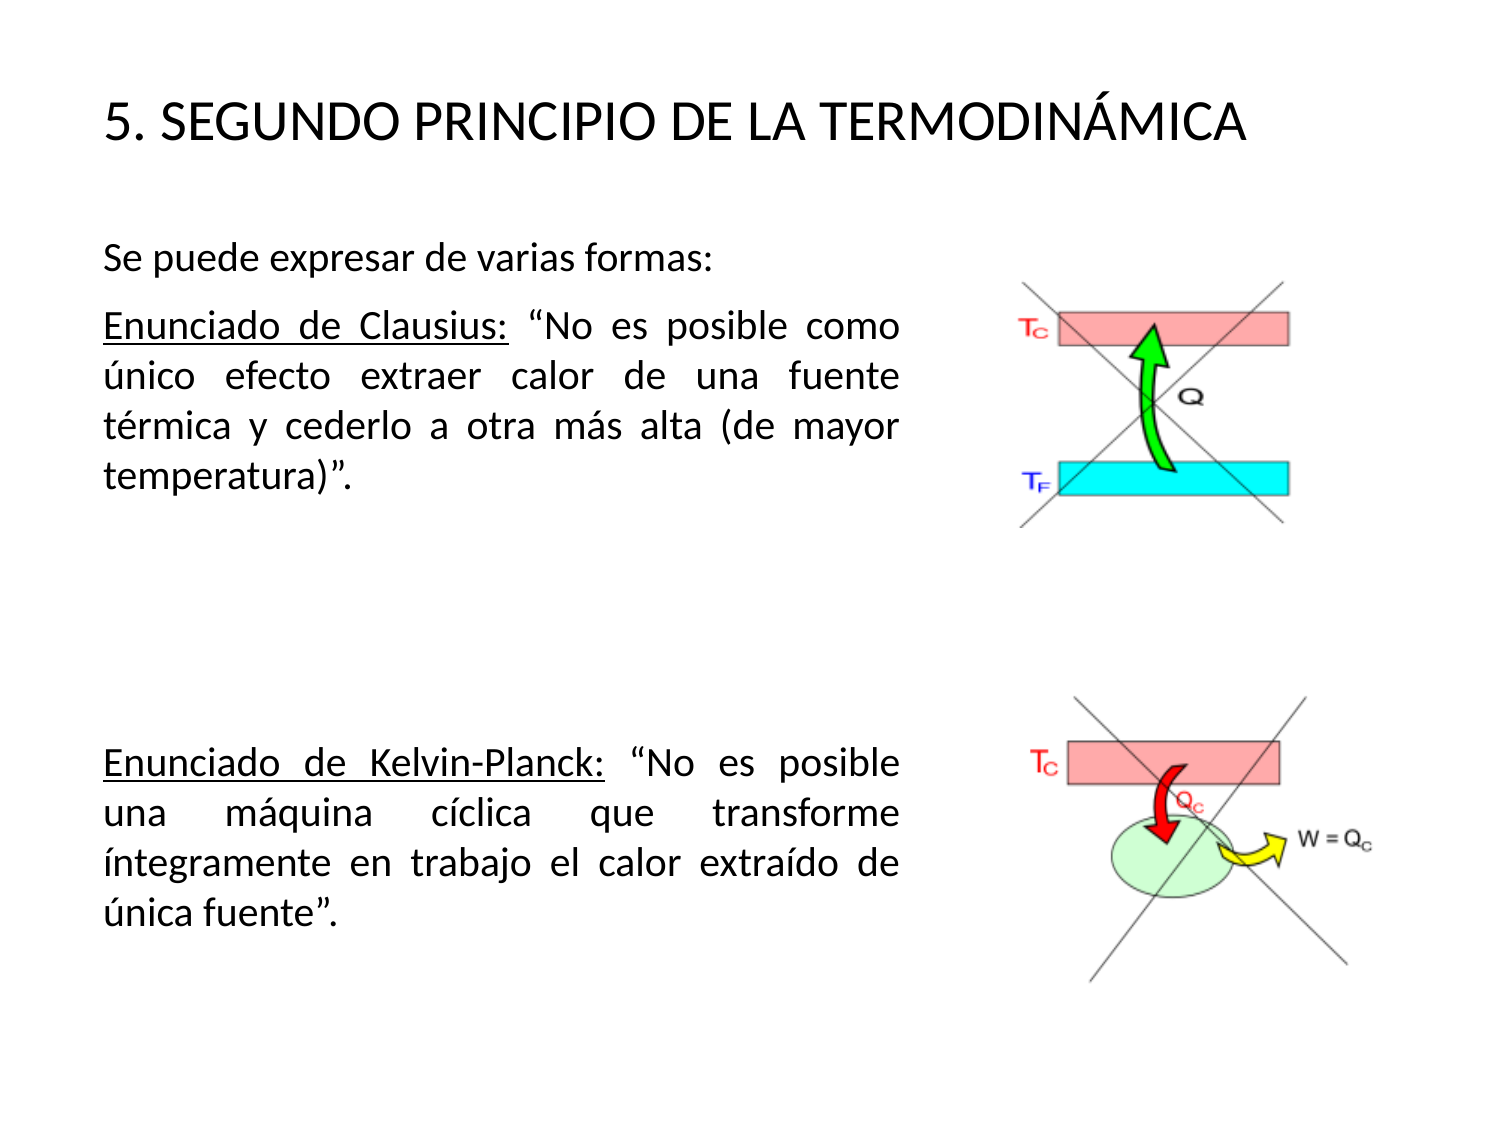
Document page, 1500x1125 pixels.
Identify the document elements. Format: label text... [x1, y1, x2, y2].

picture [999, 270, 1319, 529]
text_box Se puede expresar de varias formas: [88, 222, 1376, 288]
picture [1026, 686, 1377, 987]
text_box 5. SEGUNDO PRINCIPIO DE LA TERMODINÁMICA [88, 75, 1412, 160]
text_box Enunciado de Clausius: “No es posible como único efecto extraer calor de una fuente térmica y cederlo a otra más alta (de mayor temperatura)”. [88, 290, 916, 506]
text_box Enunciado de Kelvin-Planck: “No es posible una máquina cíclica que transforme íntegramente en trabajo el calor extraído de única fuente”. [88, 727, 916, 943]
